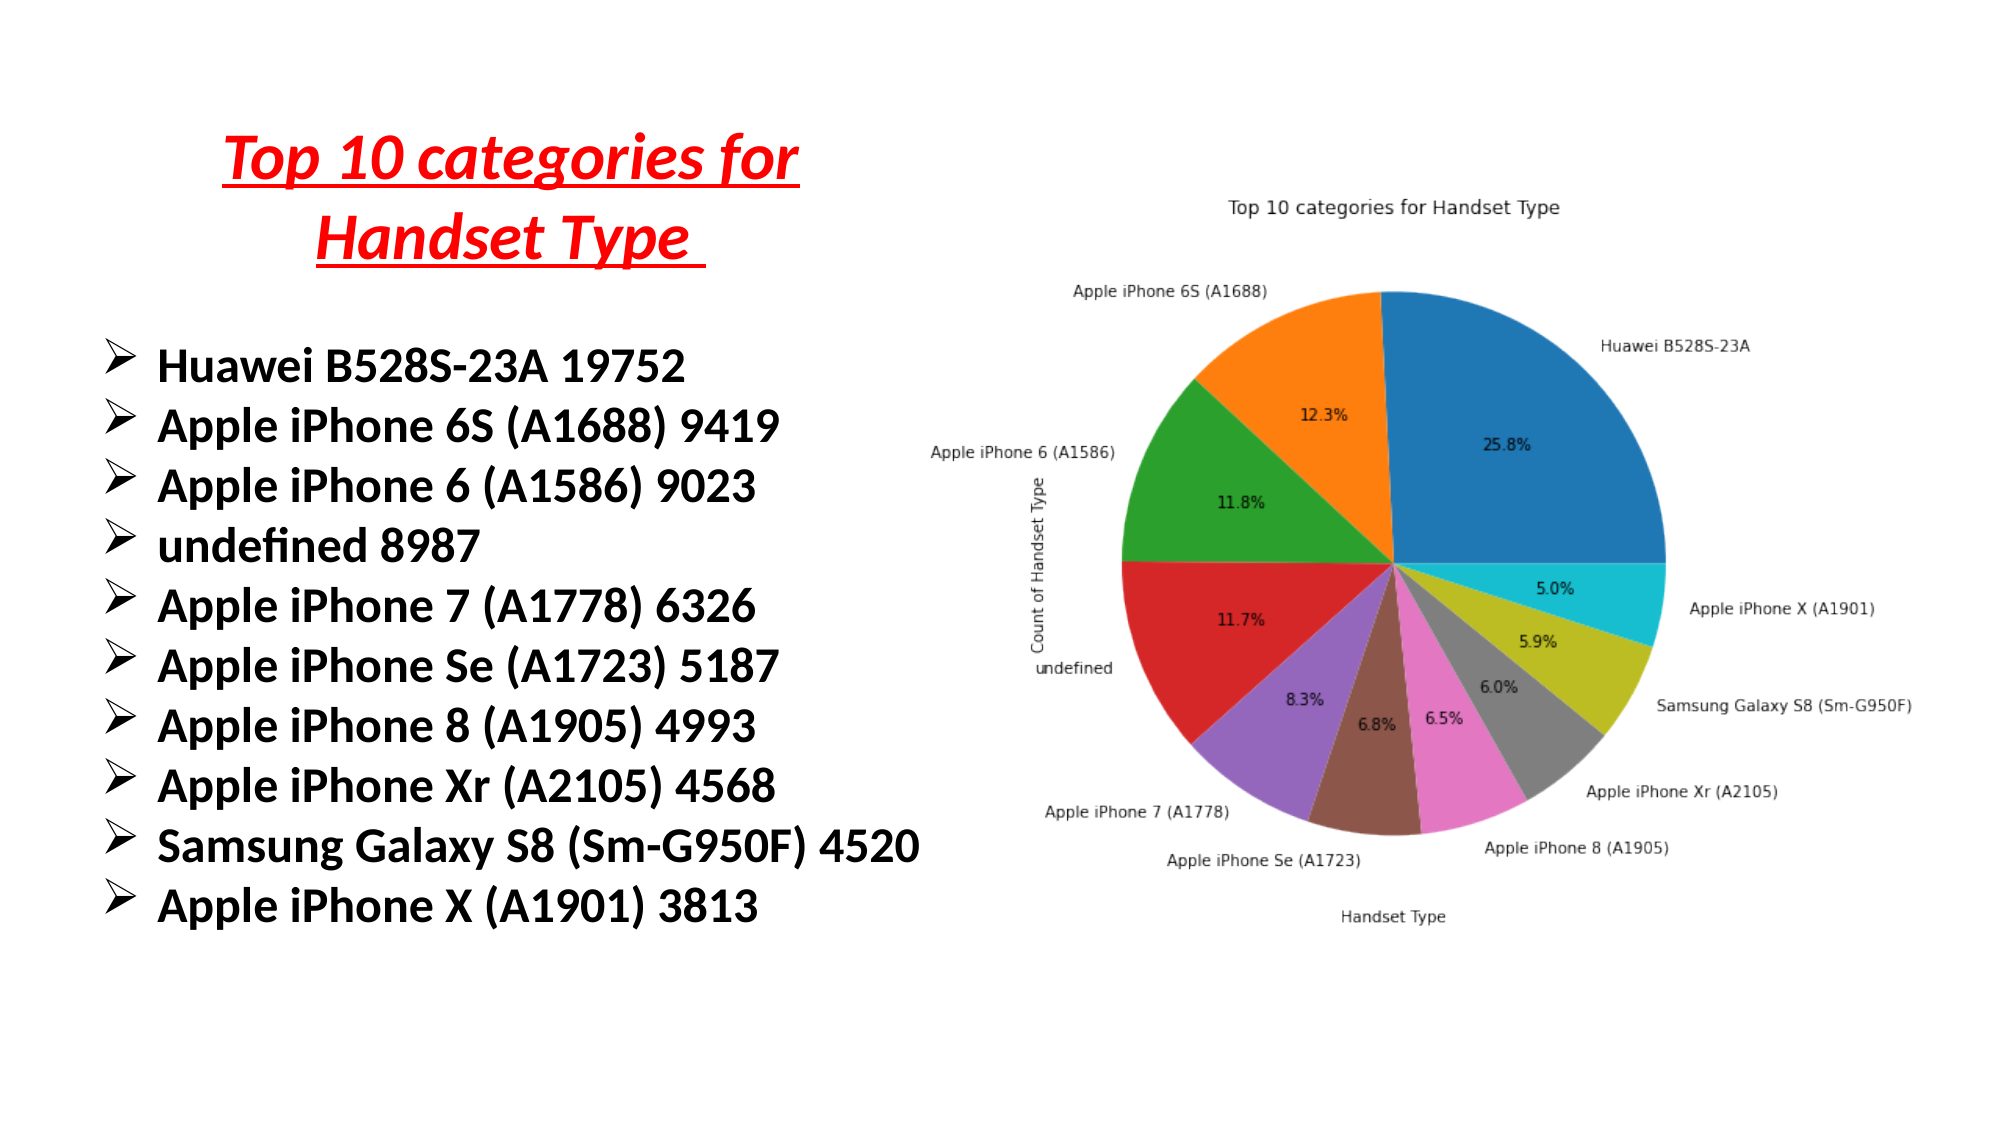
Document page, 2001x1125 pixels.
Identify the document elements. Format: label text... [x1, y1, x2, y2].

picture [920, 188, 1923, 937]
text_box Top 10 categories for Handset Type Huawei B528S-23A 19752 Apple iPhone 6S (A1688) 9419 Apple iPhone 6 (A1586) 9023 undefined 8987 Apple iPhone 7 (A1778) 6326 Apple iPhone Se (A1723) 5187 Apple iPhone 8 (A1905) 4993 Apple iPhone Xr (A2105) 4568 Samsung Galaxy S8 (Sm-G950F) 4520 Apple iPhone X (A1901) 3813 [101, 112, 921, 933]
